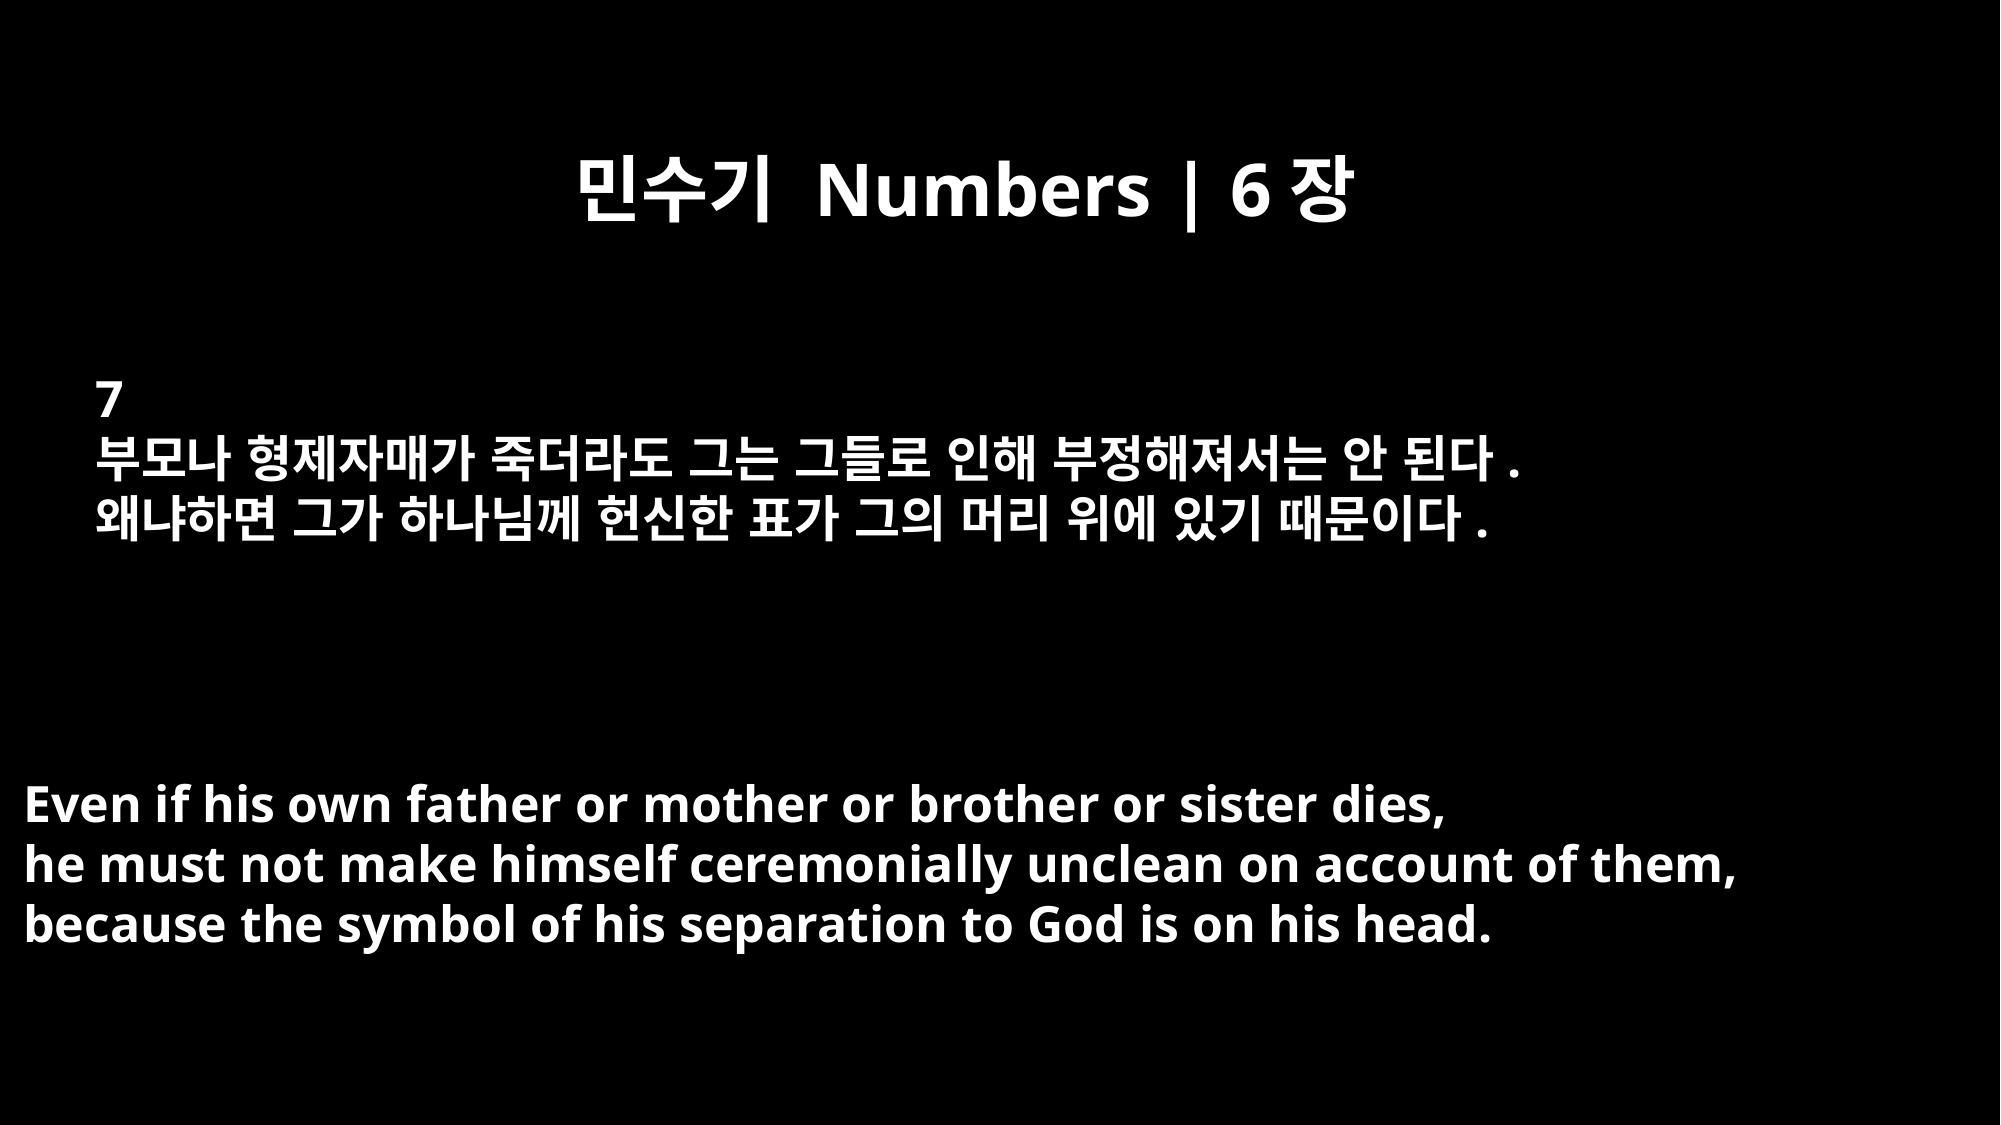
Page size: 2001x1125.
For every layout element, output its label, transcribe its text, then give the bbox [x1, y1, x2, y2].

text_box 민수기 Numbers | 6장 [559, 136, 1373, 239]
text_box Even if his own father or mother or brother or sister dies, he must not make himself ceremonially unclean on account of them, because the symbol of his separation to God is on his head. [8, 764, 1754, 960]
text_box 7 부모나 형제자매가 죽더라도 그는 그들로 인해 부정해져서는 안 된다. 왜냐하면 그가 하나님께 헌신한 표가 그의 머리 위에 있기 때문이다. [80, 359, 1537, 555]
